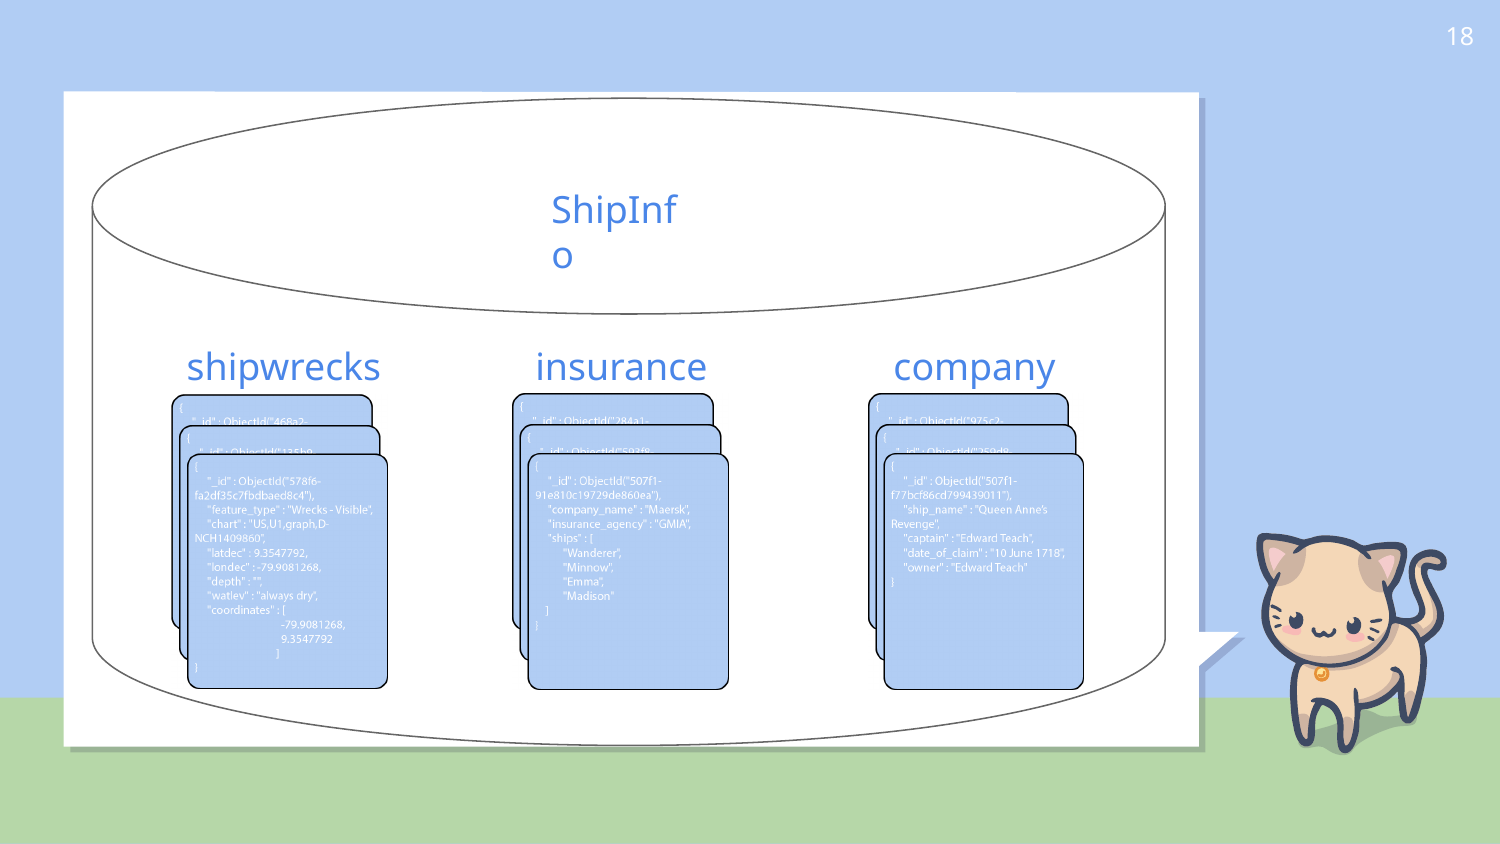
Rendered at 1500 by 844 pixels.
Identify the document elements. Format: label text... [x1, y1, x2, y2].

picture [171, 393, 388, 690]
picture [867, 393, 1085, 690]
picture [512, 393, 729, 690]
text_box [92, 98, 1166, 693]
slide_number 18 [1399, 5, 1490, 70]
subtitle shipwrecks insurance company [171, 327, 1245, 450]
subtitle ShipInfo [536, 170, 705, 293]
text_box [181, 450, 1070, 746]
